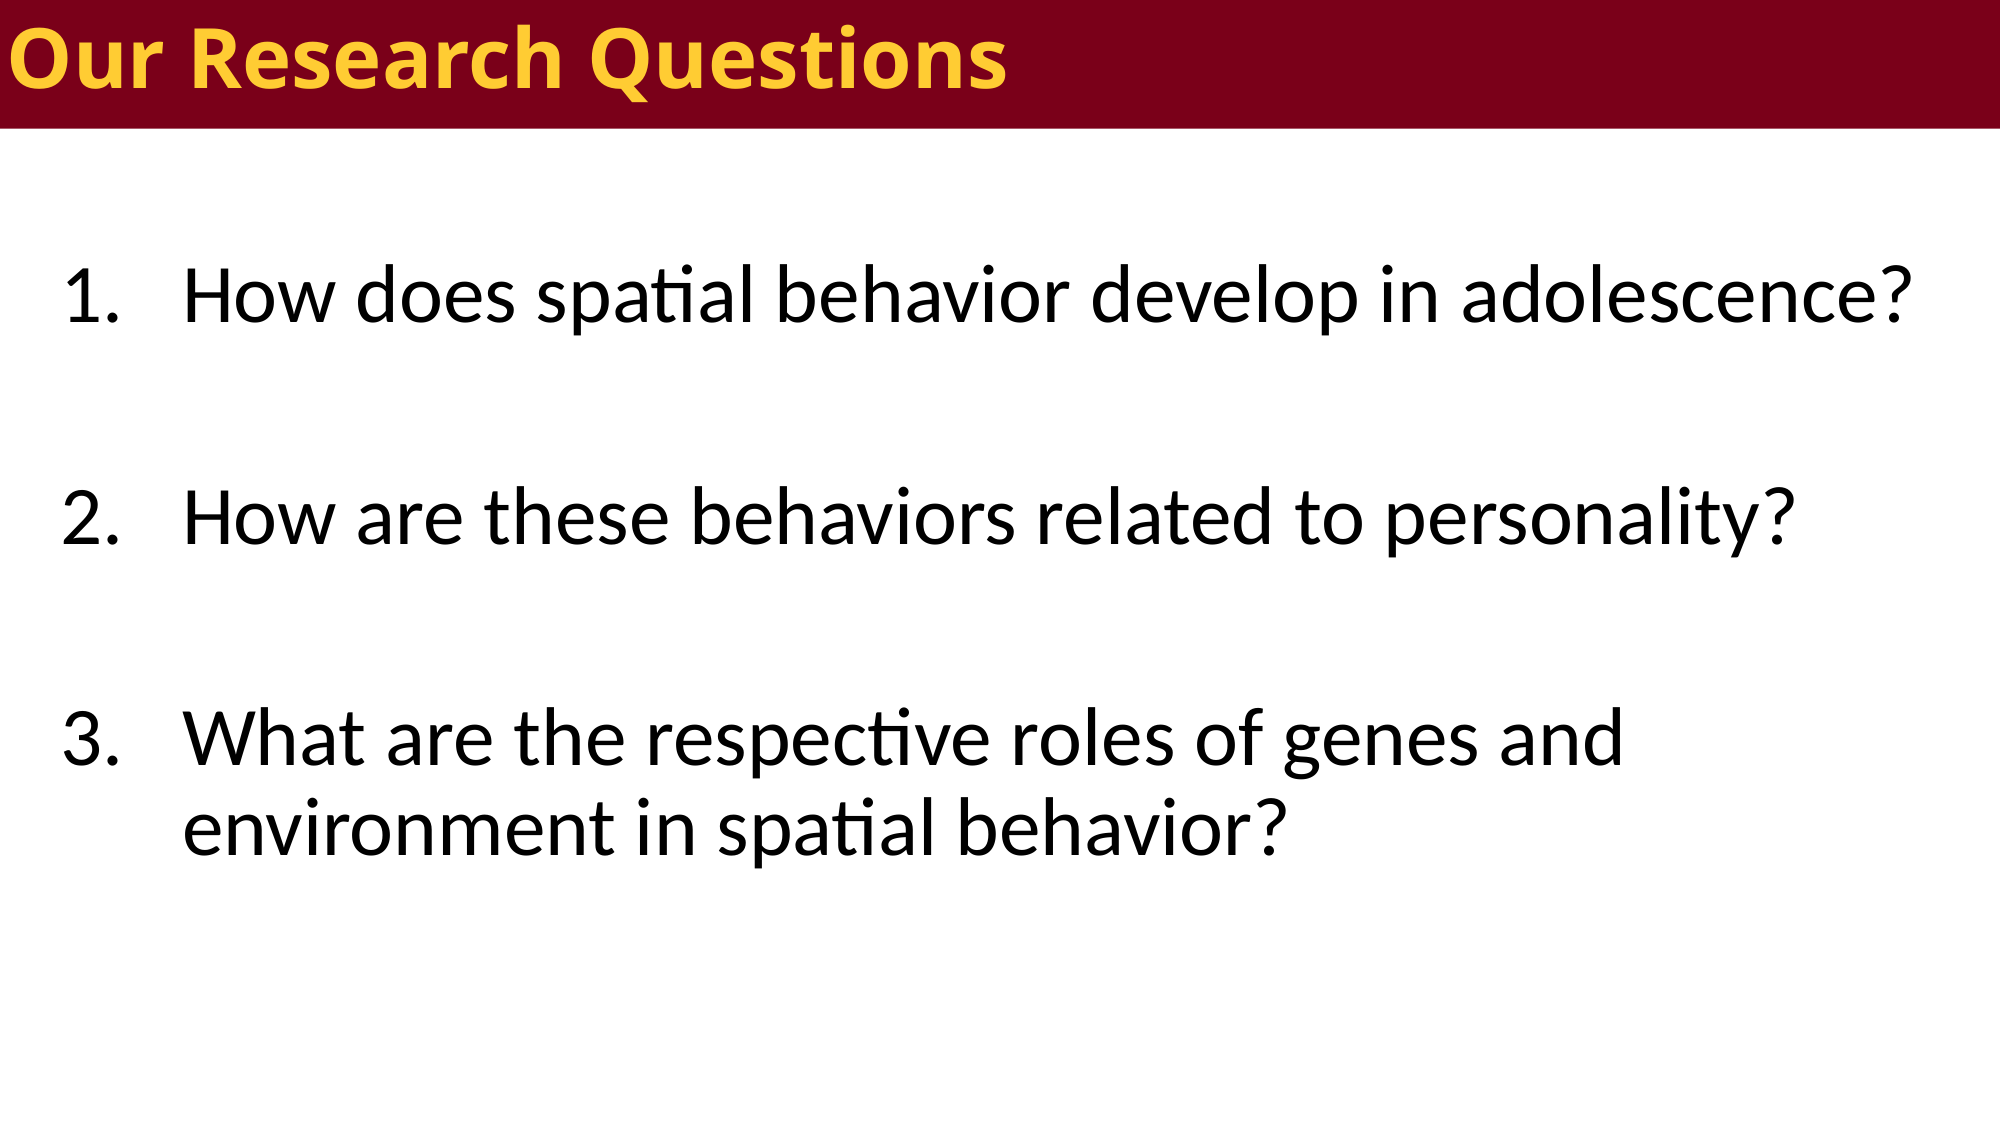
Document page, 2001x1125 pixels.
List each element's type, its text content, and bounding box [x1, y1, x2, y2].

text_box How does spatial behavior develop in adolescence? How are these behaviors related to personality? What are the respective roles of genes and environment in spatial behavior? [45, 243, 1936, 1063]
text_box Our Research Questions [0, 0, 2000, 129]
